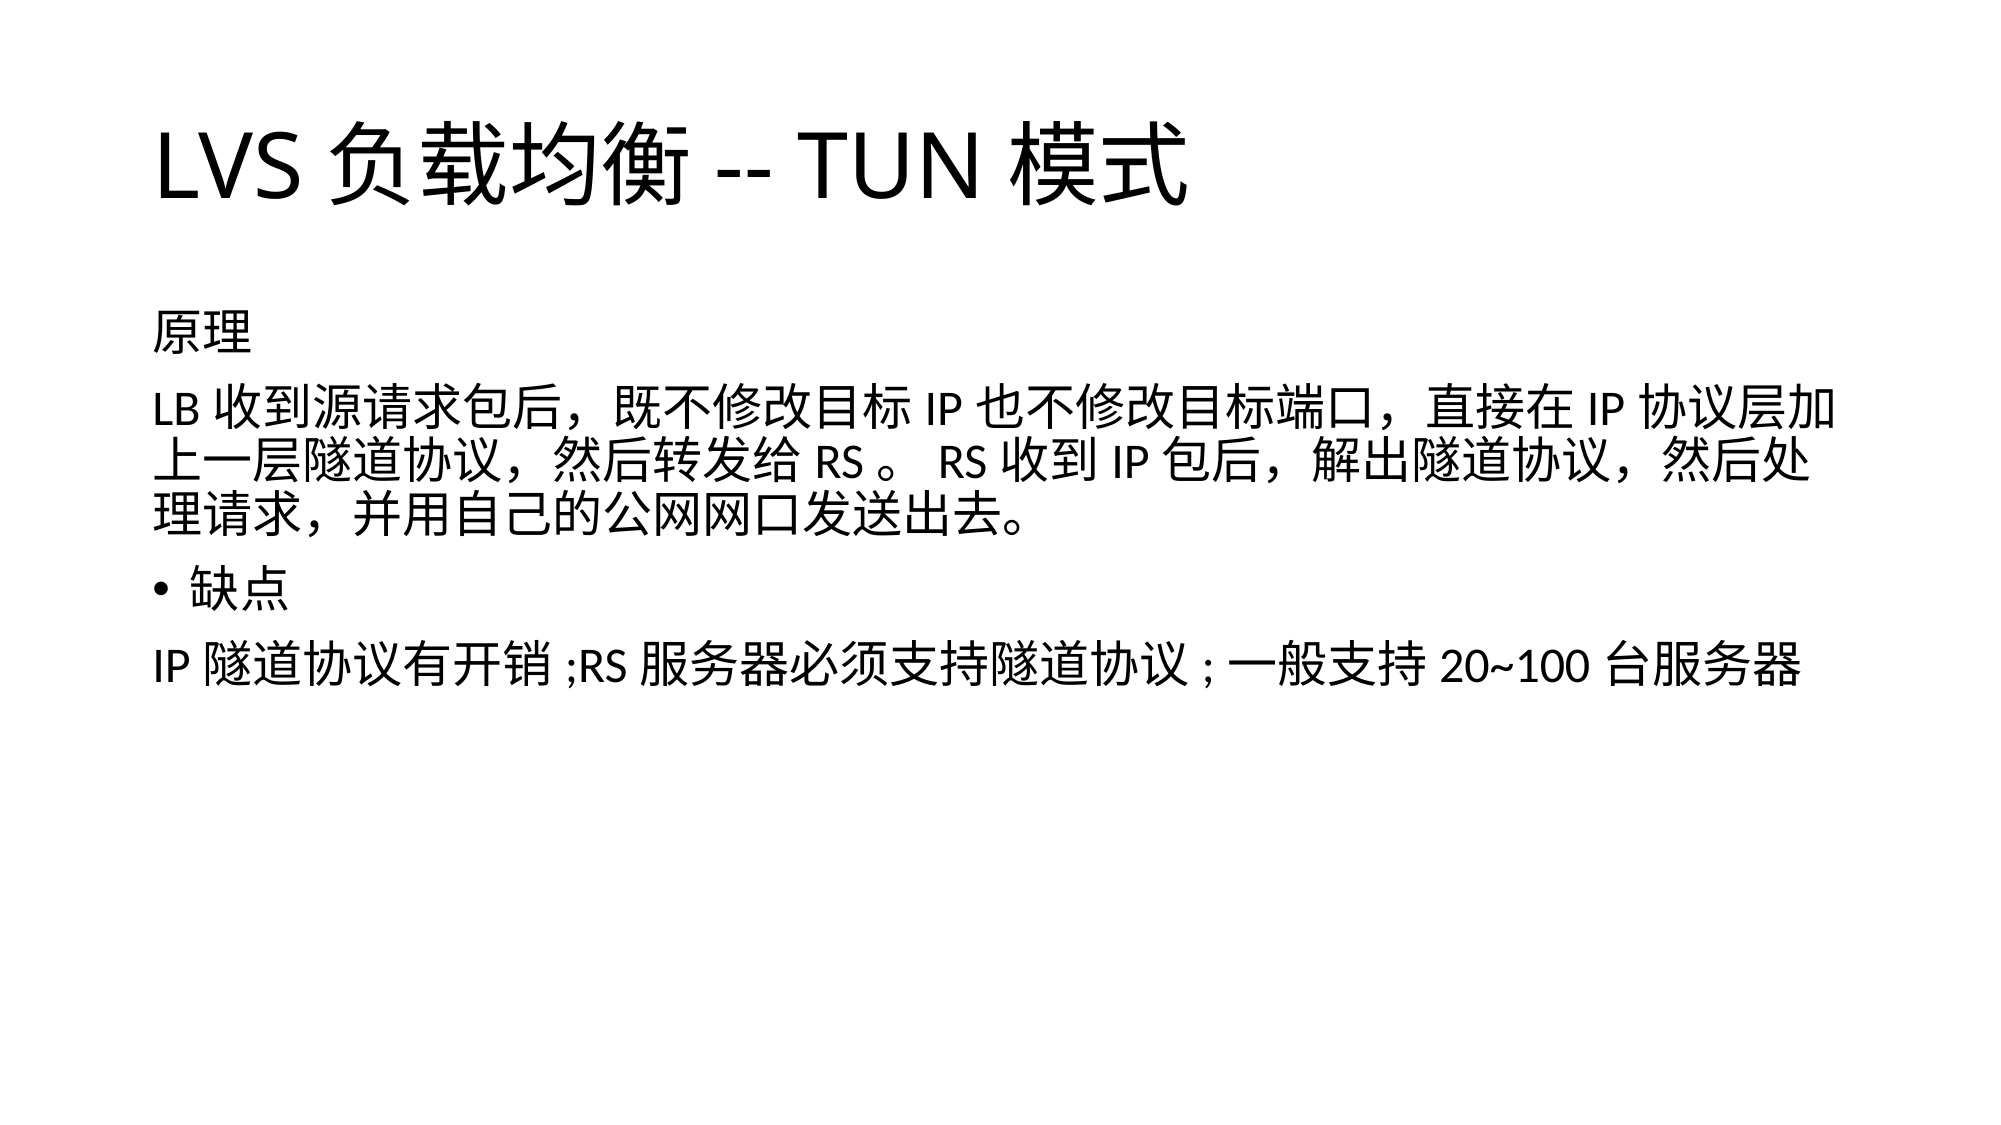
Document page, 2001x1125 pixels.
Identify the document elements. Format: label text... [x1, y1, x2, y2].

title LVS负载均衡-- TUN模式 [137, 59, 1863, 278]
list 原理 LB收到源请求包后，既不修改目标IP也不修改目标端口，直接在IP协议层加上一层隧道协议，然后转发给RS。RS收到IP包后，解出隧道协议，然后处理请求，并用自己的公网网口发送出去。 缺点 IP隧道协议有开销;RS服务器必须支持隧道协议;一般支持20~100台服务器 [137, 299, 1863, 1014]
